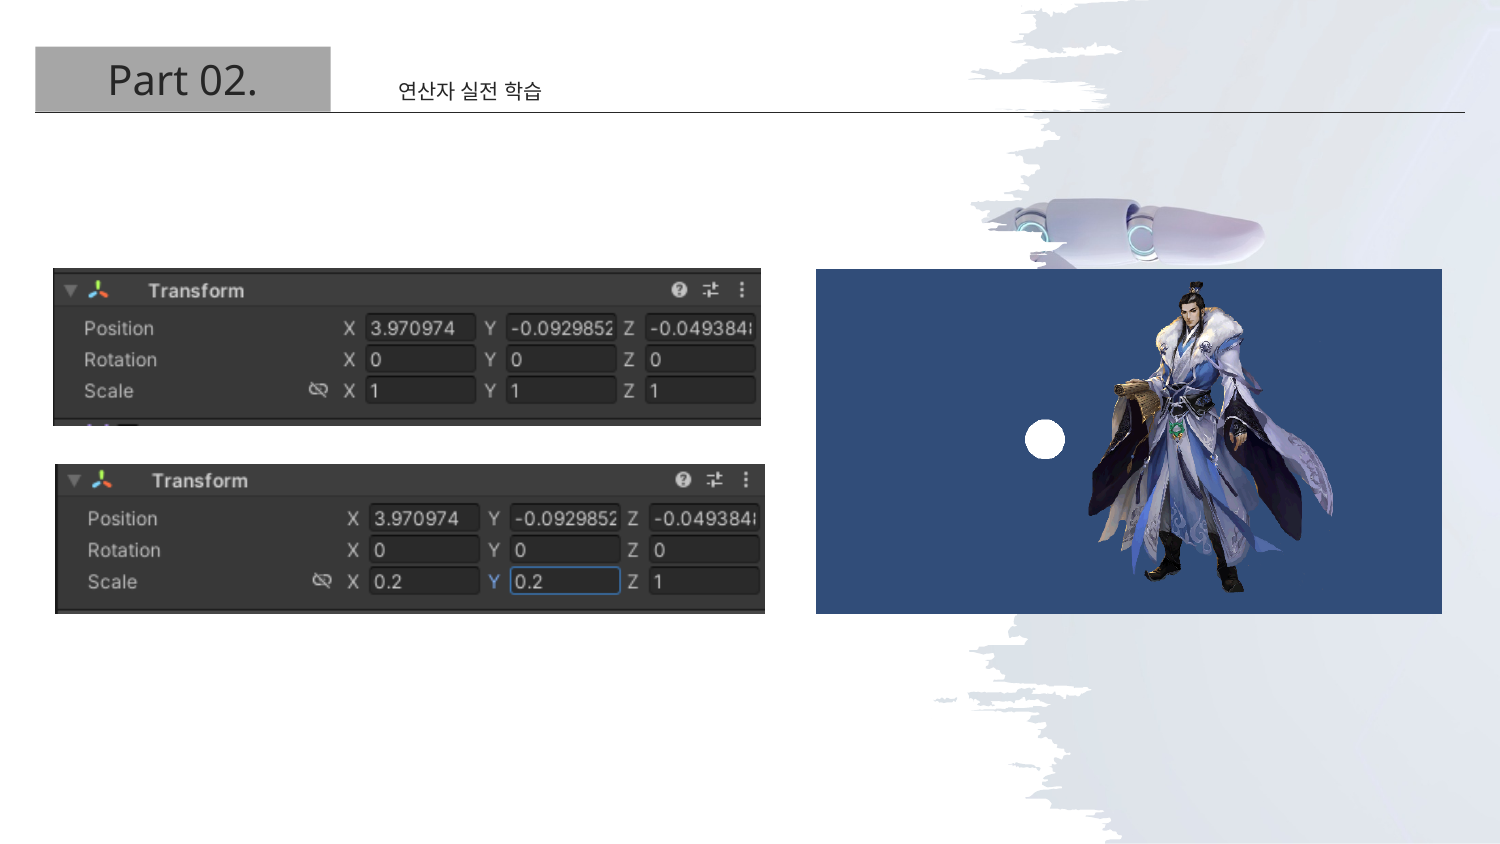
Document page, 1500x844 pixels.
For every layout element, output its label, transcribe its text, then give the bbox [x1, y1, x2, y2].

picture [52, 267, 762, 427]
picture [55, 464, 766, 614]
text_box Part 02. [35, 46, 331, 111]
picture [816, 0, 1500, 844]
text_box 연산자 실전 학습 [316, 71, 625, 111]
